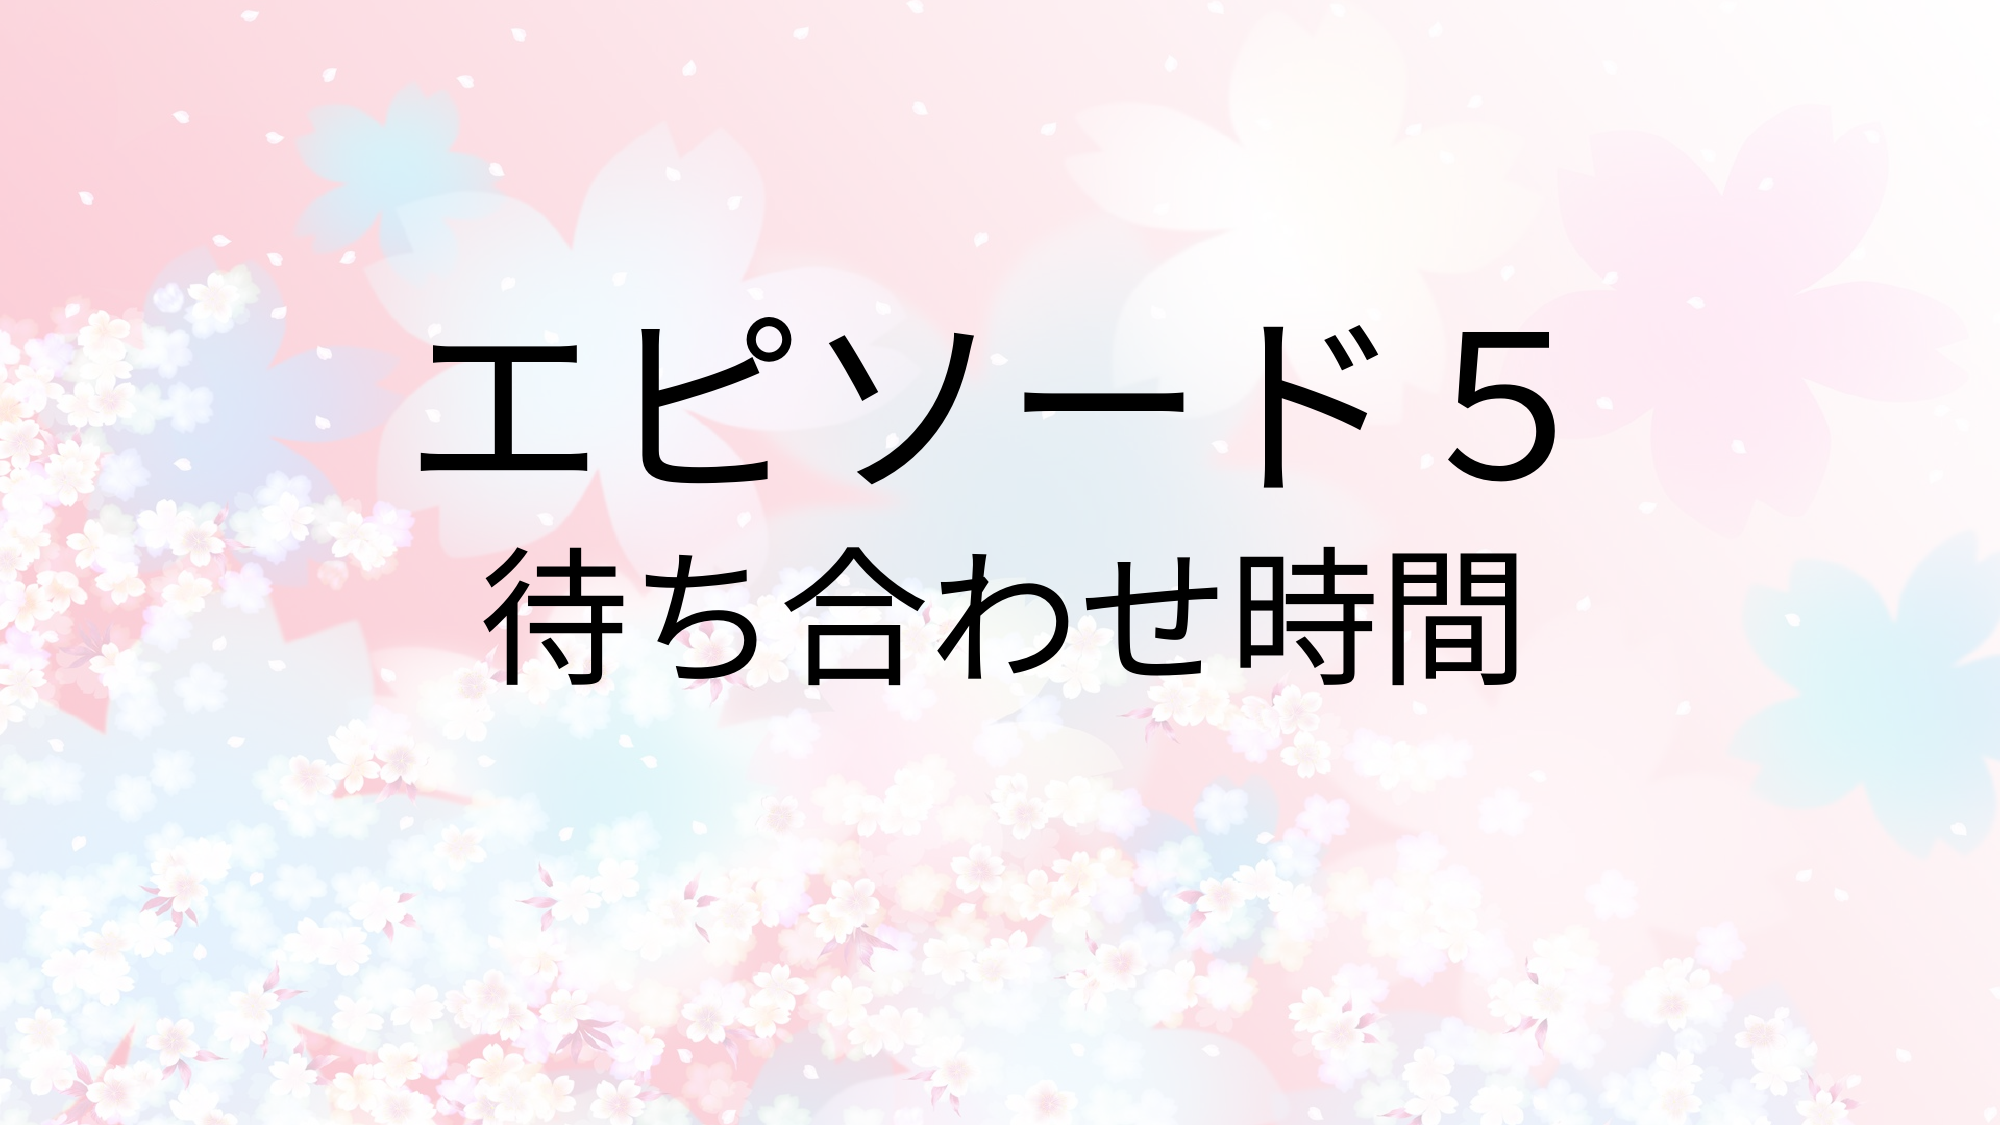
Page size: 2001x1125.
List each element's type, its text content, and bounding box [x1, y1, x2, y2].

list エピソード５ 待ち合わせ時間 [73, 299, 1936, 1014]
